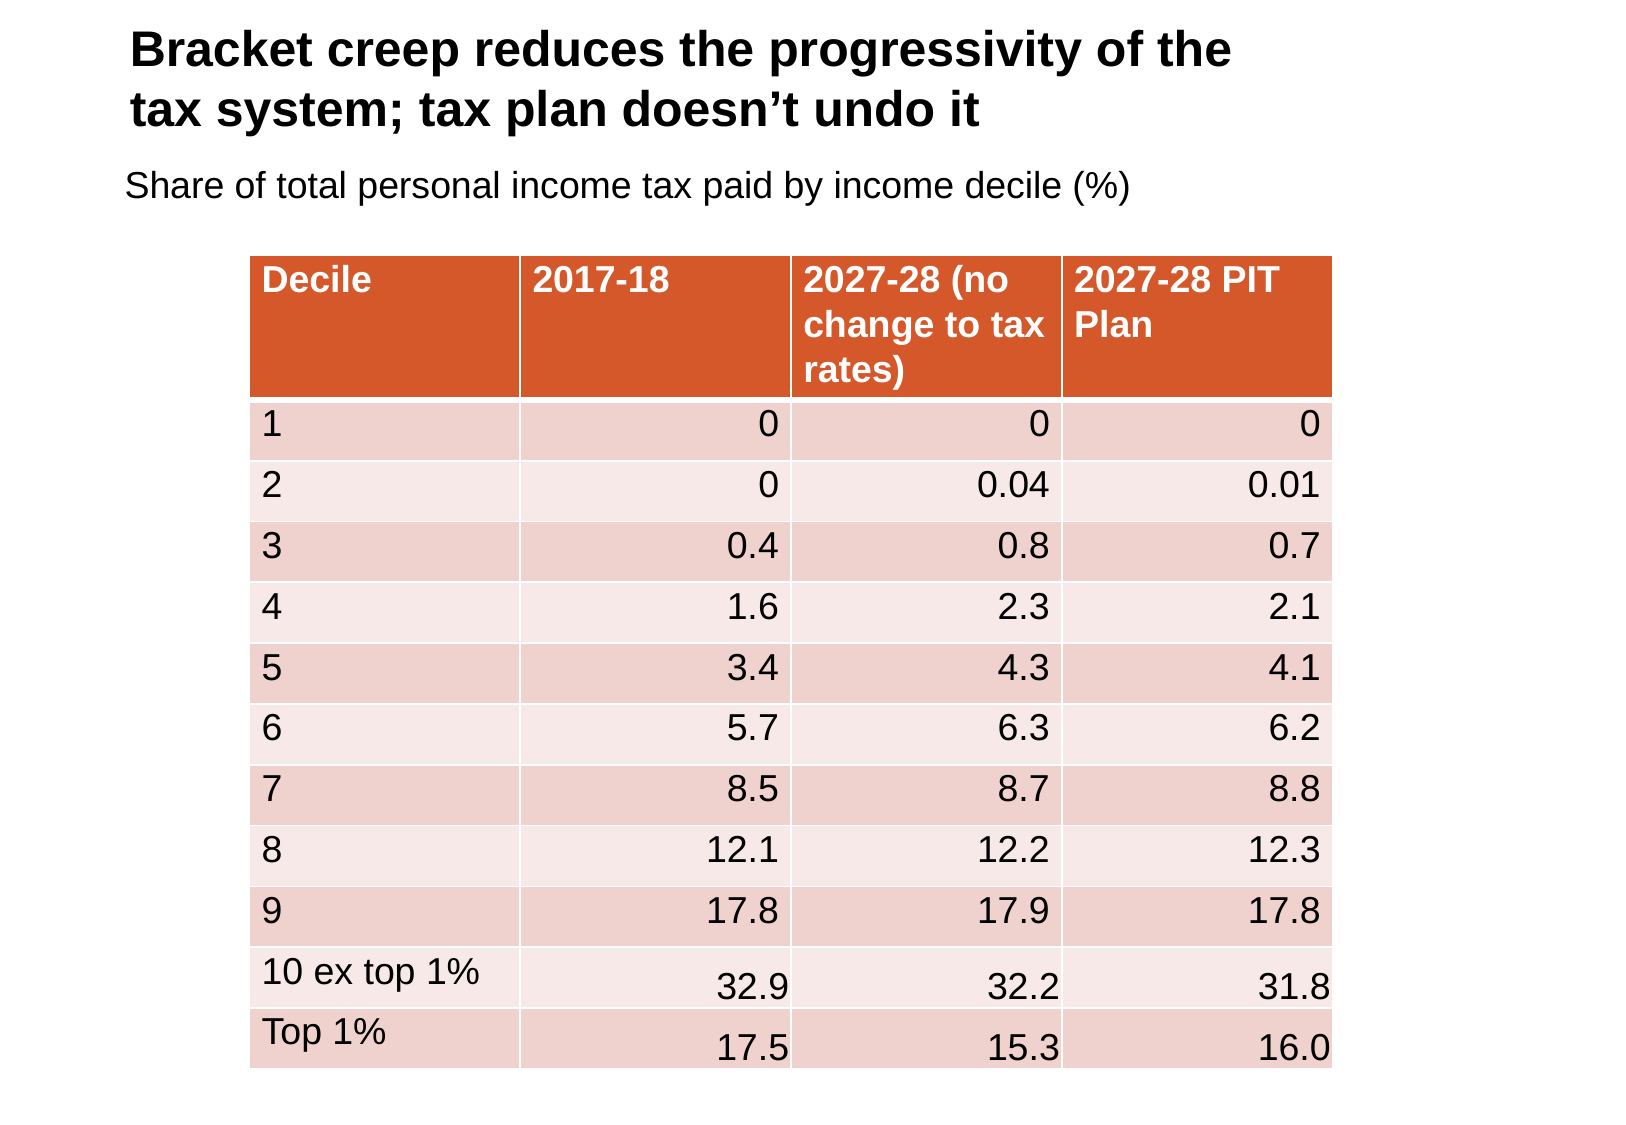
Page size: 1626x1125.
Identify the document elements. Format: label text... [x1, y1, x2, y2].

table_cell 4.1 [1063, 644, 1332, 703]
table_cell 16.0 [1063, 1009, 1332, 1068]
table_cell 17.8 [1063, 887, 1332, 946]
table_cell 0 [1063, 403, 1332, 460]
table_cell 32.9 [521, 948, 790, 1007]
table_cell 15.3 [792, 1009, 1061, 1068]
table_cell 5 [250, 644, 519, 703]
table_cell 4.3 [792, 644, 1061, 703]
table_cell 6 [250, 705, 519, 764]
table_cell 1.6 [521, 583, 790, 642]
table_cell 2.1 [1063, 583, 1332, 642]
table_header 2017-18 [521, 256, 790, 397]
table_cell 12.1 [521, 826, 790, 886]
table_header 2027-28 (no change to tax rates) [792, 256, 1061, 397]
table_cell 3.4 [521, 644, 790, 703]
table_cell 31.8 [1063, 948, 1332, 1007]
table_cell 8.7 [792, 766, 1061, 825]
table_cell 8.5 [521, 766, 790, 825]
table_cell 10 ex top 1% [250, 948, 519, 1007]
table_cell 12.3 [1063, 826, 1332, 886]
table_cell 0 [792, 403, 1061, 460]
table_cell 0 [521, 462, 790, 521]
table_cell 2 [250, 462, 519, 521]
text_box Share of total personal income tax paid by income decile (%) [124, 160, 1132, 207]
table_cell 2.3 [792, 583, 1061, 642]
table_cell 0.4 [521, 522, 790, 581]
table_header Decile [250, 256, 519, 397]
table_cell 6.2 [1063, 705, 1332, 764]
table_cell 1 [250, 403, 519, 460]
table_header 2027-28 PIT Plan [1063, 256, 1332, 397]
table_cell Top 1% [250, 1009, 519, 1068]
table_cell 8.8 [1063, 766, 1332, 825]
table_cell 17.9 [792, 887, 1061, 946]
table_cell 0 [521, 403, 790, 460]
table_cell 0.01 [1063, 462, 1332, 521]
table_cell 5.7 [521, 705, 790, 764]
table_cell 0.04 [792, 462, 1061, 521]
table_cell 6.3 [792, 705, 1061, 764]
table_cell 17.8 [521, 887, 790, 946]
table_cell 17.5 [521, 1009, 790, 1068]
table_cell 8 [250, 826, 519, 886]
title Bracket creep reduces the progressivity of the tax system; tax plan doesn’t undo it [115, 9, 1250, 131]
table_cell 0.8 [792, 522, 1061, 581]
table_cell 12.2 [792, 826, 1061, 886]
table_cell 0.7 [1063, 522, 1332, 581]
table_cell 32.2 [792, 948, 1061, 1007]
table_cell 3 [250, 522, 519, 581]
table_cell 9 [250, 887, 519, 946]
table_cell 7 [250, 766, 519, 825]
table_cell 4 [250, 583, 519, 642]
